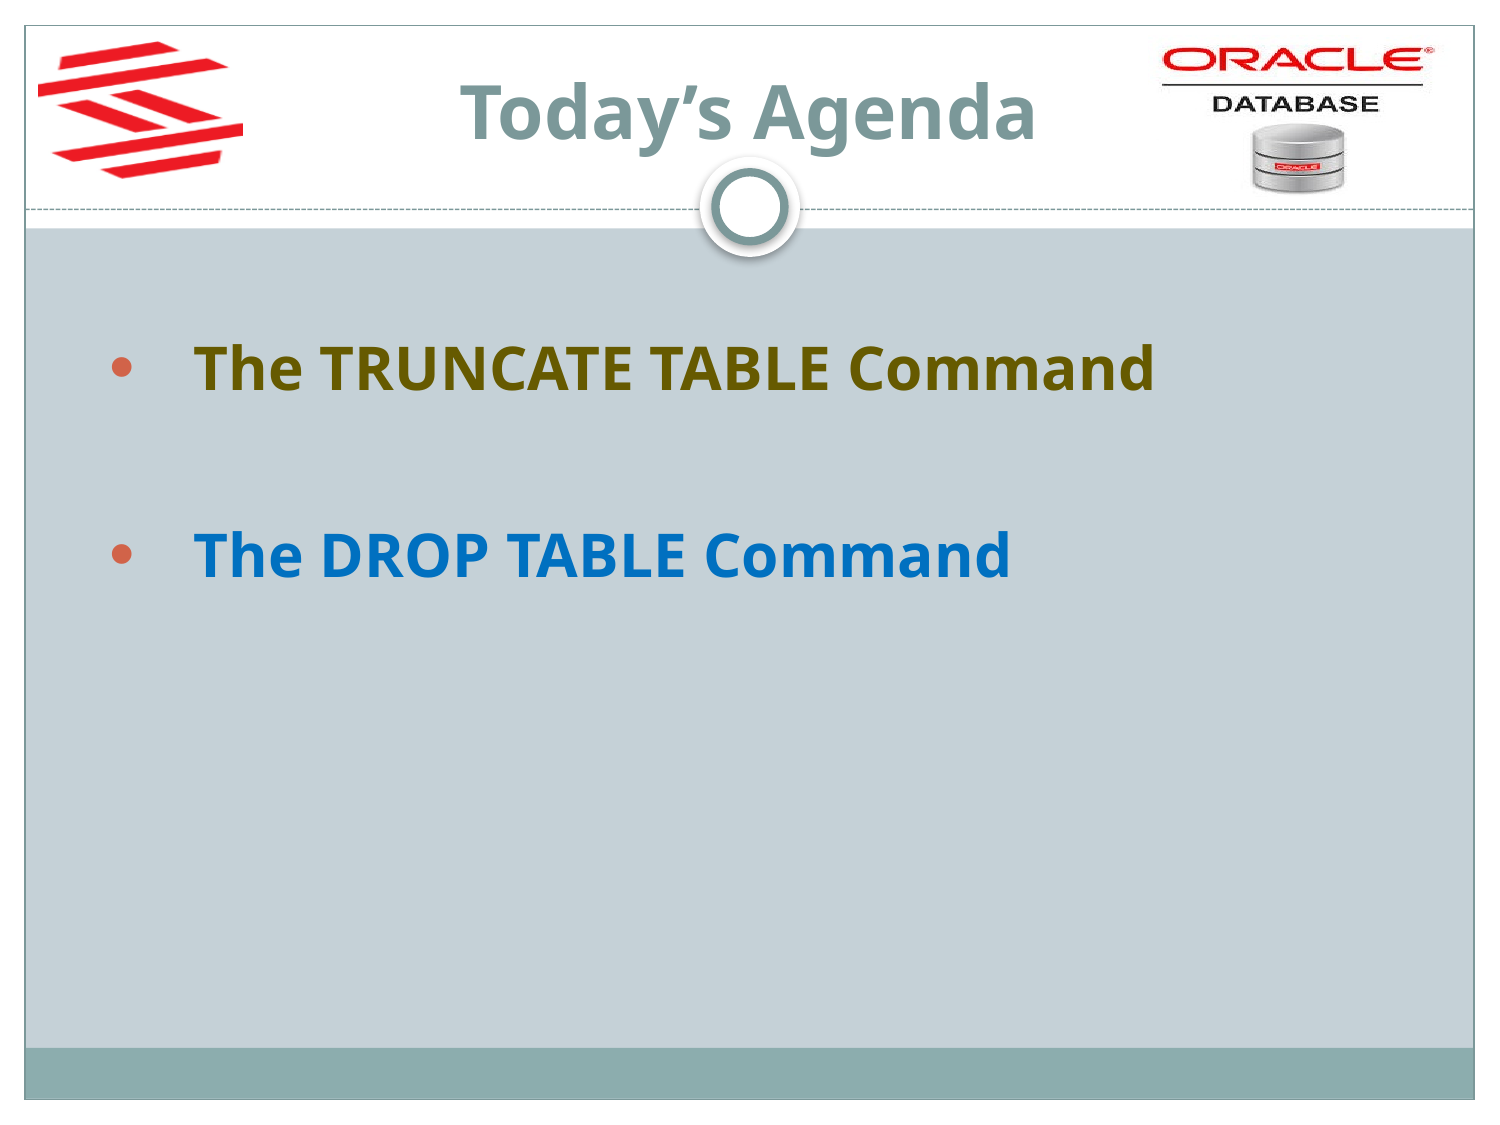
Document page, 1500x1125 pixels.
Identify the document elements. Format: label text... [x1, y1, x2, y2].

picture [37, 40, 243, 185]
list The TRUNCATE TABLE Command The DROP TABLE Command [49, 250, 1445, 1047]
title Today’s Agenda [237, 37, 1143, 162]
picture [1148, 34, 1453, 200]
